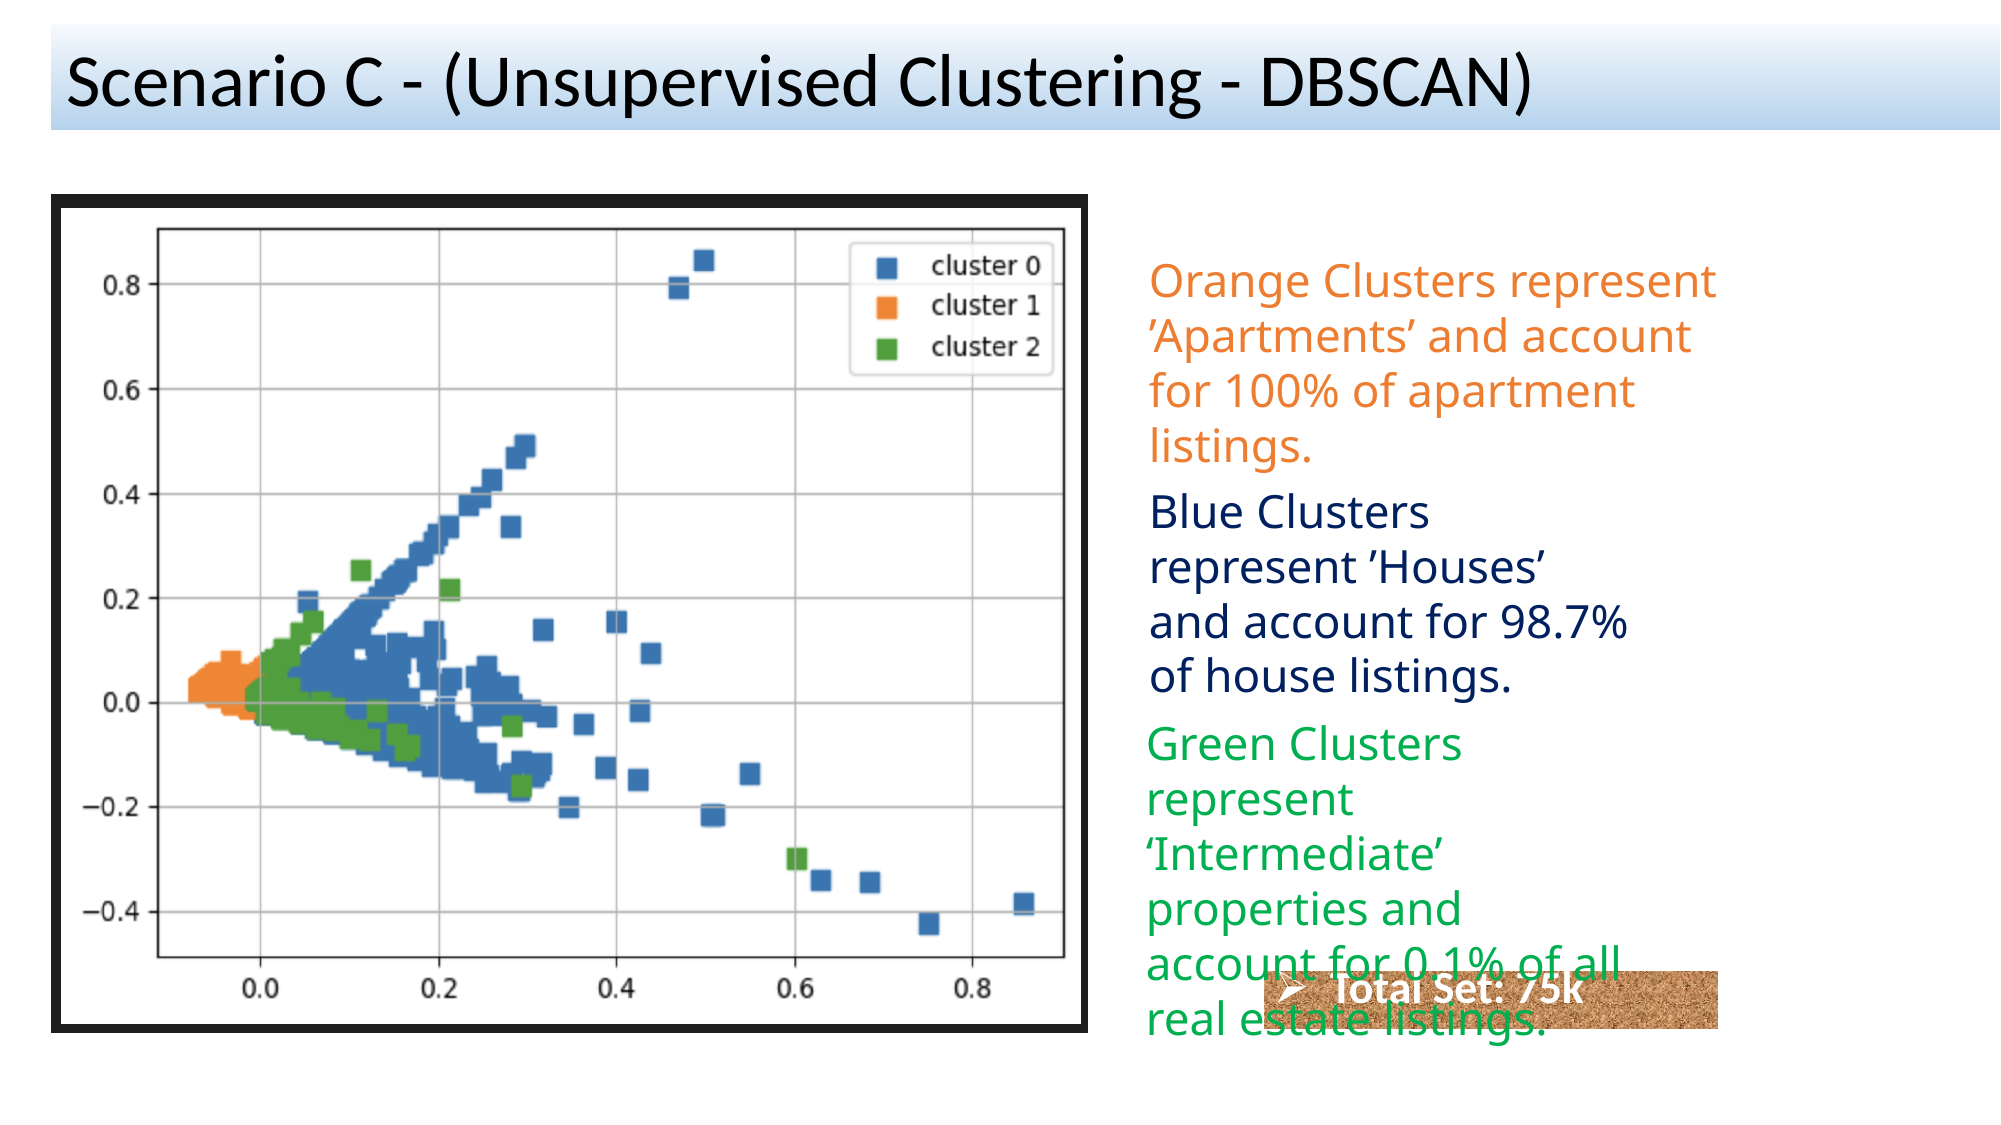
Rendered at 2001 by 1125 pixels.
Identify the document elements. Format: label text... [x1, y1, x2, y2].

text_box Blue Clusters represent ’Houses’ and account for 98.7% of house listings. [1133, 473, 1649, 711]
text_box Green Clusters represent ‘Intermediate’ properties and account for 0.1% of all real estate listings. [1131, 707, 1642, 1053]
table_header Total Set: 75k [1642, 971, 1718, 1029]
picture [51, 194, 1088, 1033]
text_box Orange Clusters represent ’Apartments’ and account for 100% of apartment listings. [1133, 243, 1748, 481]
text_box Scenario C - (Unsupervised Clustering - DBSCAN) [51, 24, 2000, 130]
